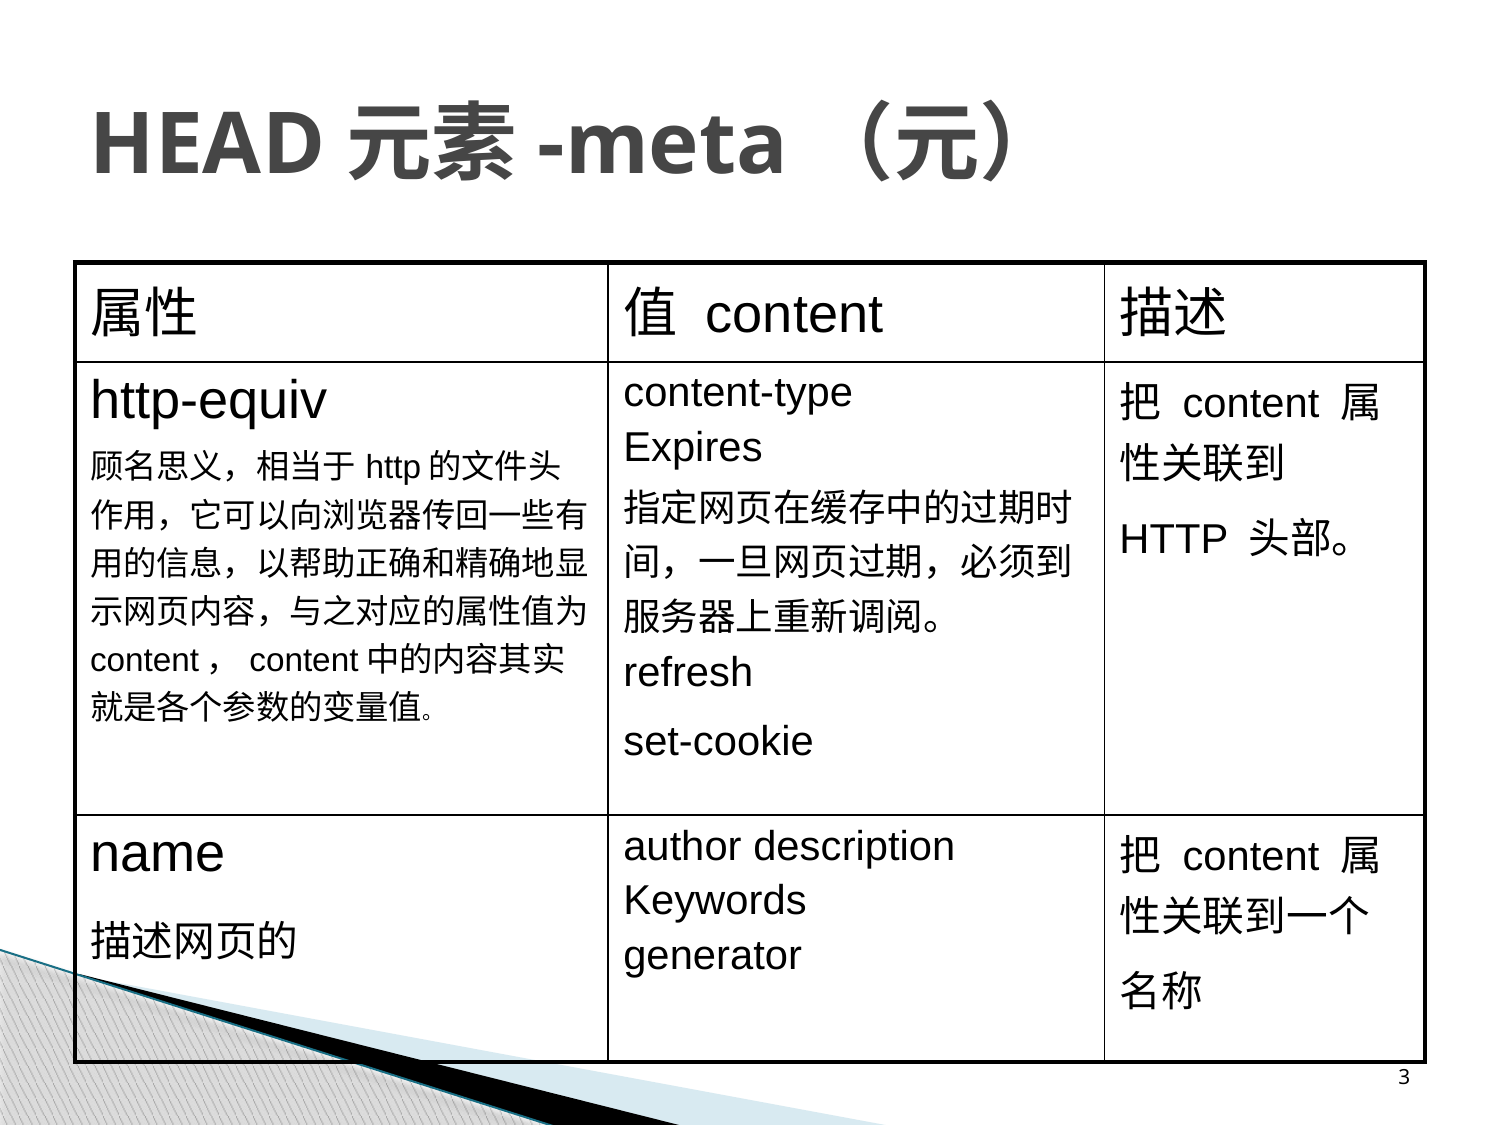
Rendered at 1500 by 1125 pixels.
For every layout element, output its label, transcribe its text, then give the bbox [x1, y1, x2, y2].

title HEAD元素-meta（元） [75, 45, 1425, 233]
table_cell author description Keywords generator [609, 816, 1104, 1060]
table_cell name 描述网页的 [77, 816, 607, 1060]
table_cell content-type Expires 指定网页在缓存中的过期时间，一旦网页过期，必须到服务器上重新调阅。 refresh set-cookie [609, 363, 1104, 814]
table_header 描述 [1105, 265, 1423, 361]
slide_number 3 [1074, 1024, 1425, 1100]
table_header 值 content [609, 265, 1104, 361]
table_cell http-equiv 顾名思义，相当于http的文件头作用，它可以向浏览器传回一些有用的信息，以帮助正确和精确地显示网页内容，与之对应的属性值为content，content中的内容其实就是各个参数的变量值。 [77, 363, 607, 814]
table_cell 把 content 属性关联到 HTTP 头部。 [1105, 363, 1423, 814]
table_cell 把 content 属性关联到一个名称 [1105, 816, 1423, 1024]
table_header 属性 [77, 265, 607, 361]
